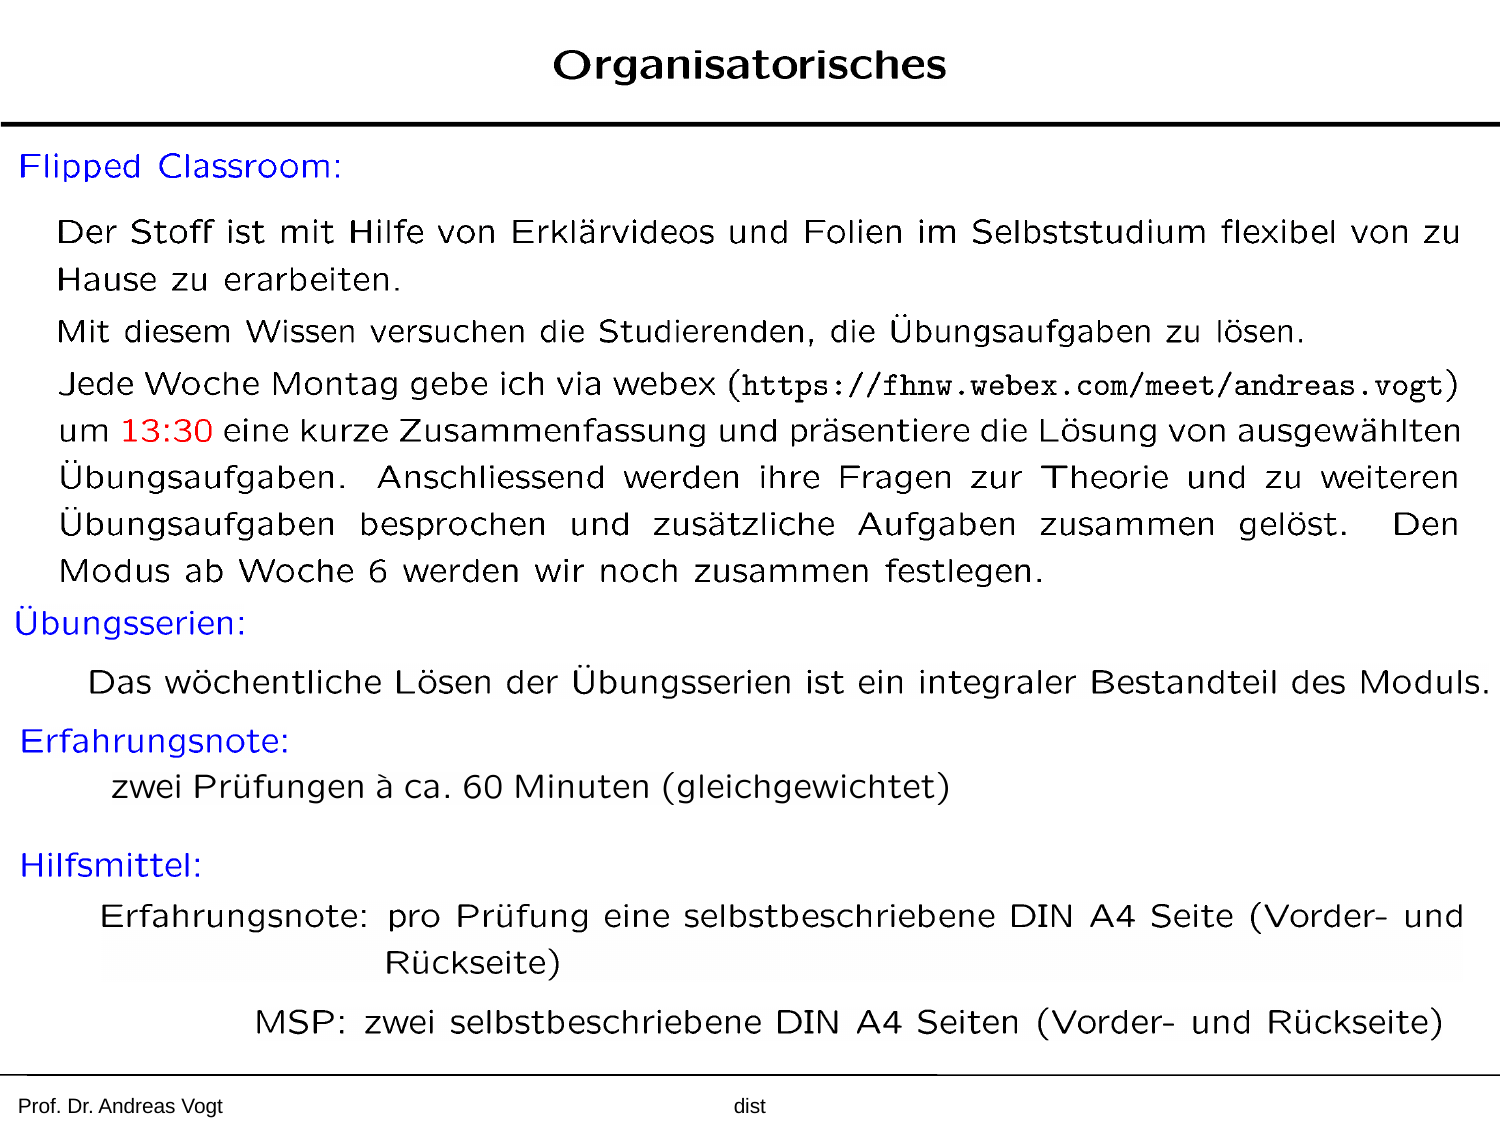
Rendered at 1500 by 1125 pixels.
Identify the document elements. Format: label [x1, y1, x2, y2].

picture [100, 899, 1463, 982]
picture [21, 153, 339, 182]
picture [59, 219, 1458, 291]
picture [89, 662, 1489, 699]
picture [111, 772, 949, 805]
picture [553, 48, 947, 87]
picture [21, 727, 287, 759]
picture [257, 1007, 1442, 1042]
picture [15, 604, 245, 640]
picture [59, 314, 1302, 347]
picture [21, 851, 201, 877]
picture [59, 369, 1459, 587]
